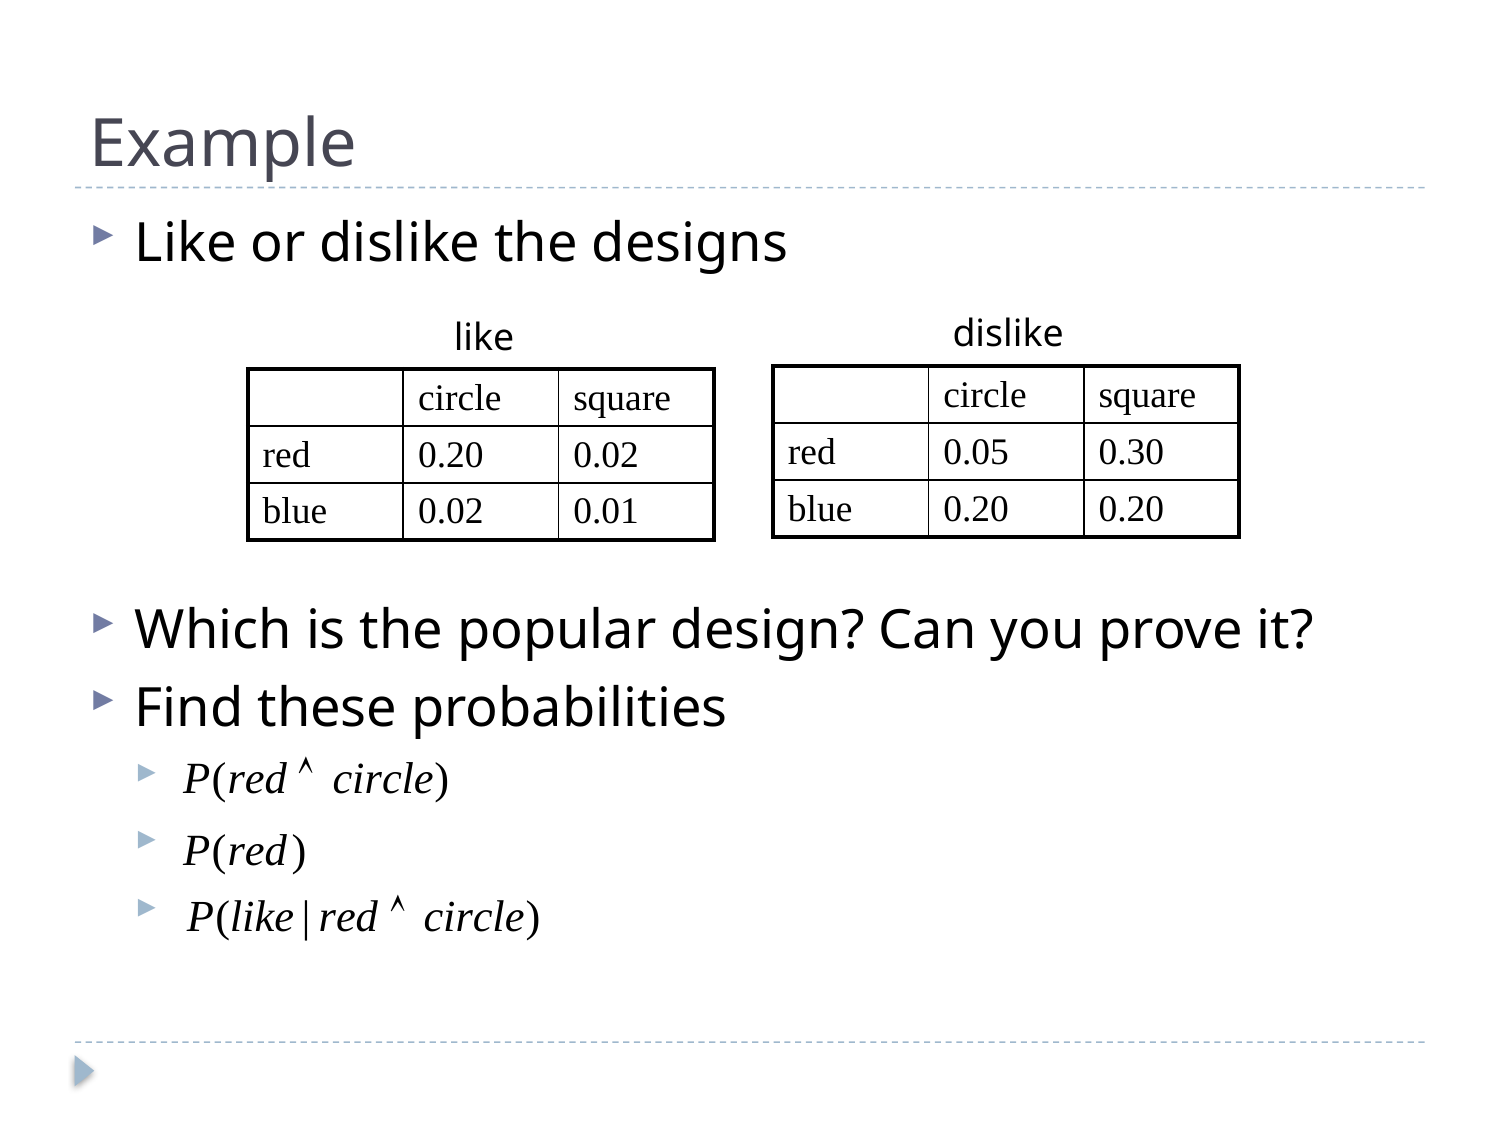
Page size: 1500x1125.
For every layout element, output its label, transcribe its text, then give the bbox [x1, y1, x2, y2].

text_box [178, 890, 551, 951]
table_cell 0.30 [1085, 424, 1237, 479]
table_header [775, 368, 928, 422]
table_header circle [404, 371, 558, 425]
table_header [250, 371, 402, 425]
table_cell blue [775, 481, 928, 535]
text_box like [438, 304, 530, 366]
table_cell 0.02 [404, 484, 558, 538]
table_cell 0.20 [929, 481, 1083, 535]
table_cell 0.20 [404, 427, 558, 482]
table_cell red [250, 427, 402, 482]
table_cell 0.01 [559, 484, 712, 538]
table_cell 0.02 [559, 427, 712, 482]
text_box dislike [937, 301, 1079, 363]
table_header square [559, 371, 712, 425]
table_cell 0.05 [929, 424, 1083, 479]
table_cell blue [250, 484, 402, 538]
title Example [75, 24, 1425, 188]
list Like or dislike the designs Which is the popular design? Can you prove it? Find these probabilities [75, 200, 1425, 1010]
table_header square [1085, 368, 1237, 422]
table_cell red [775, 424, 928, 479]
table_header circle [929, 368, 1083, 422]
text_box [174, 824, 313, 885]
table_cell 0.20 [1085, 481, 1237, 535]
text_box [174, 752, 458, 813]
